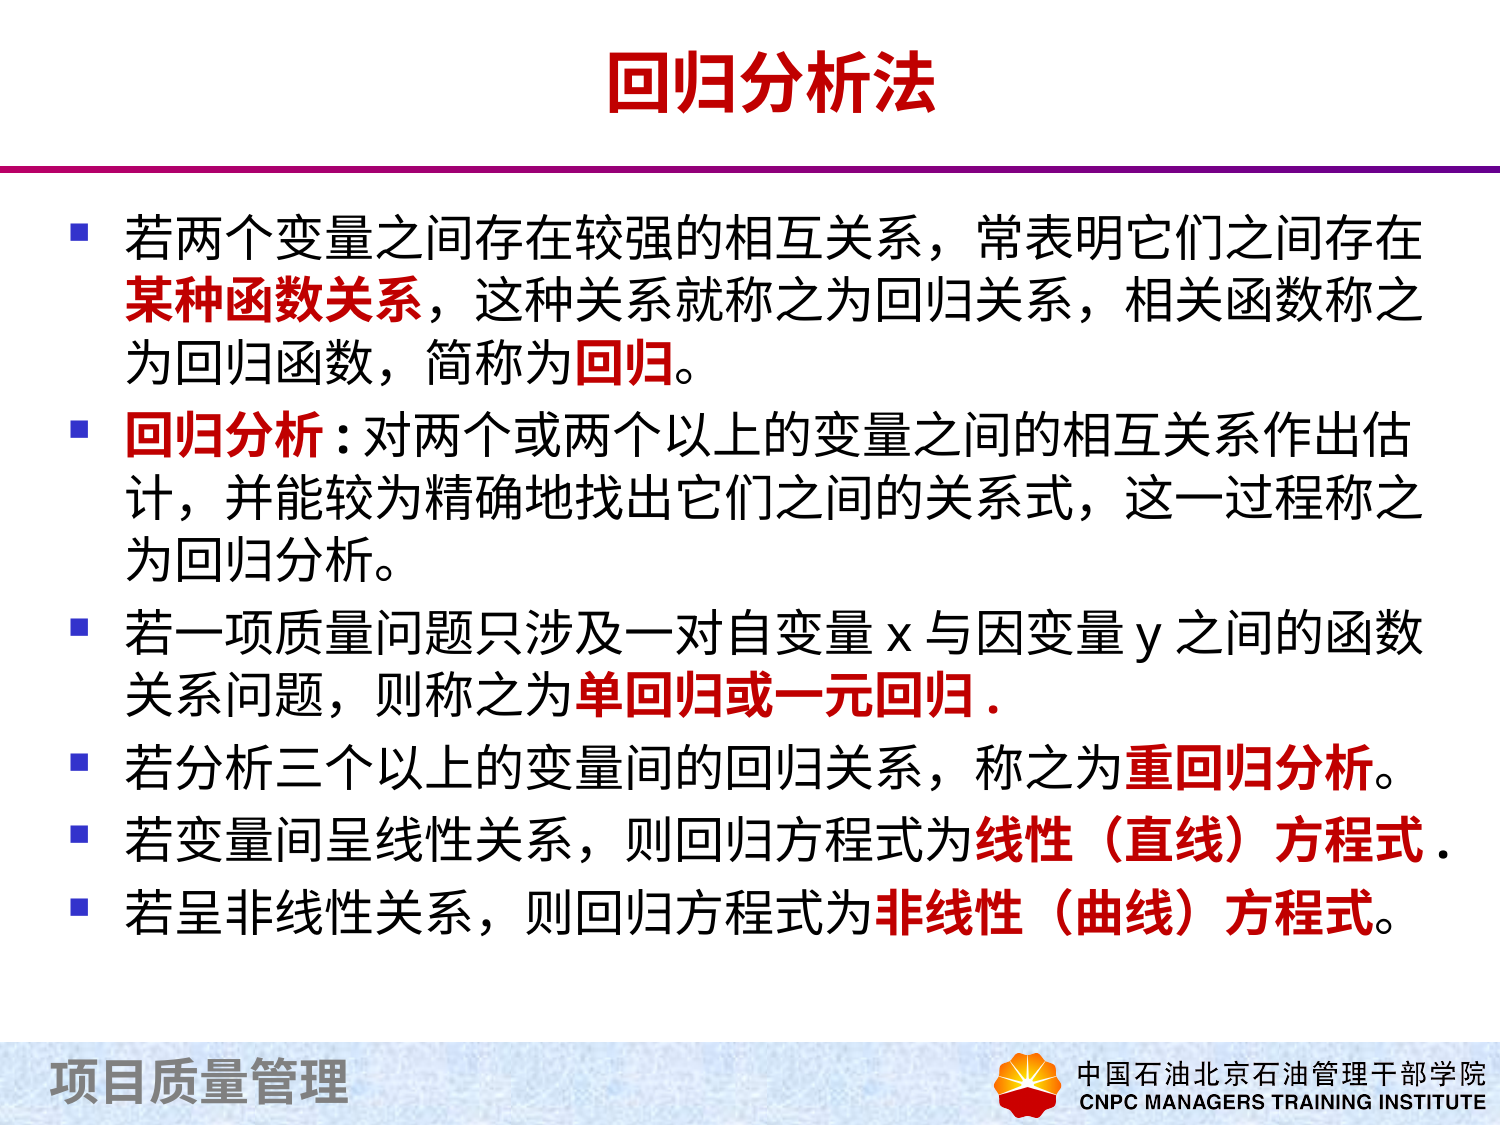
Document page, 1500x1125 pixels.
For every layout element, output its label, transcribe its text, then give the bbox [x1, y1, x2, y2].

picture [0, 1042, 1500, 1125]
title 回归分析法 [76, 0, 1468, 162]
list 若两个变量之间存在较强的相互关系，常表明它们之间存在某种函数关系，这种关系就称之为回归关系，相关函数称之为回归函数，简称为回归。 回归分析:对两个或两个以上的变量之间的相互关系作出估计，并能较为精确地找出它们之间的关系式，这一过程称之为回归分析。 若一项质量问题只涉及一对自变量x与因变量y之间的函数关系问题，则称之为单回归或一元回归. 若分析三个以上的变量间的回归关系，称之为重回归分析。 若变量间呈线性关系，则回归方程式为线性（直线）方程式. 若呈非线性关系，则回归方程式为非线性（曲线）方程式。 [52, 196, 1470, 1007]
